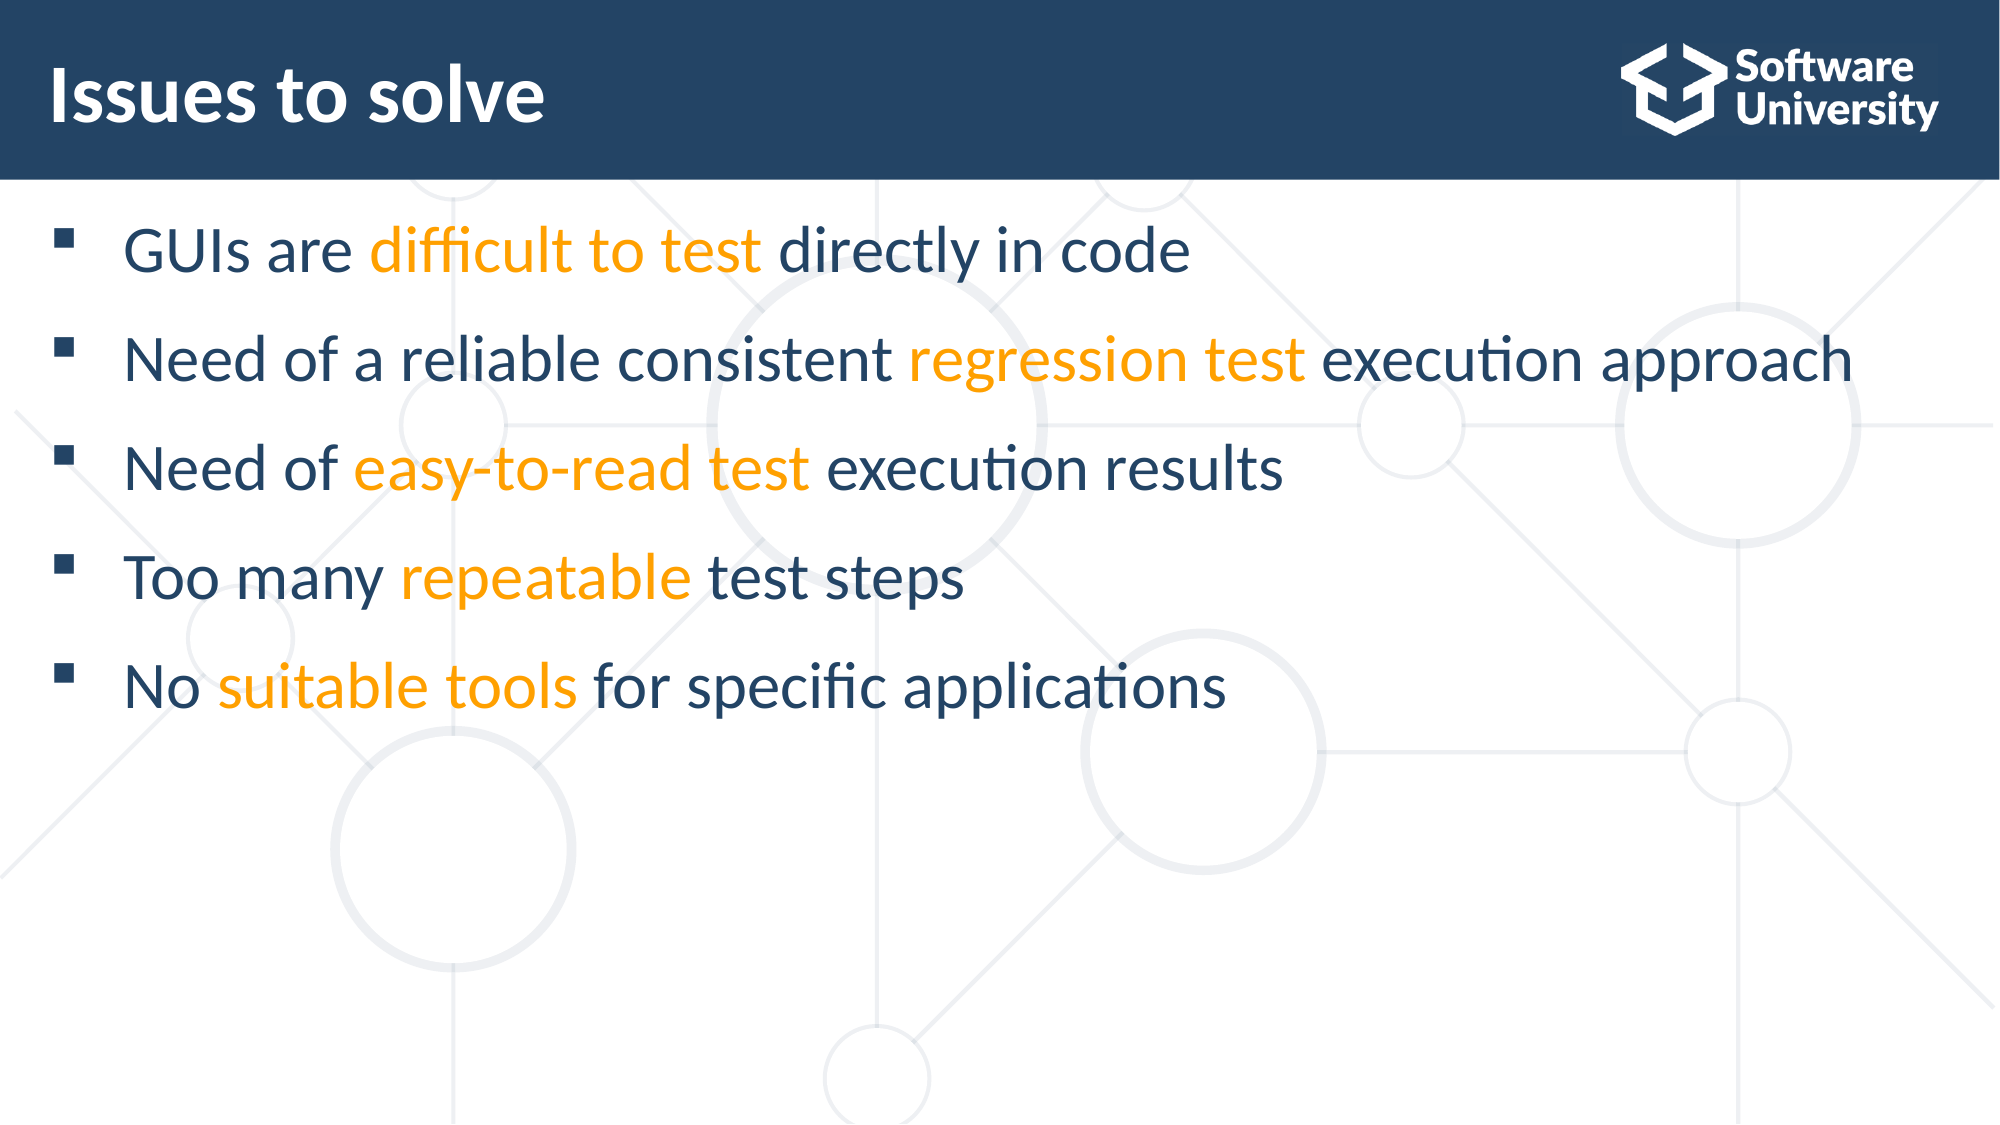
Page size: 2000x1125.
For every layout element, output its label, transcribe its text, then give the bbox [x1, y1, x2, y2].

picture [1621, 43, 1939, 136]
list GUIs are difficult to test directly in code Need of a reliable consistent regression test execution approach Need of easy-to-read test execution results Too many repeatable test steps No suitable tools for specific applications [31, 196, 1970, 1050]
title Issues to solve [31, 16, 1591, 162]
